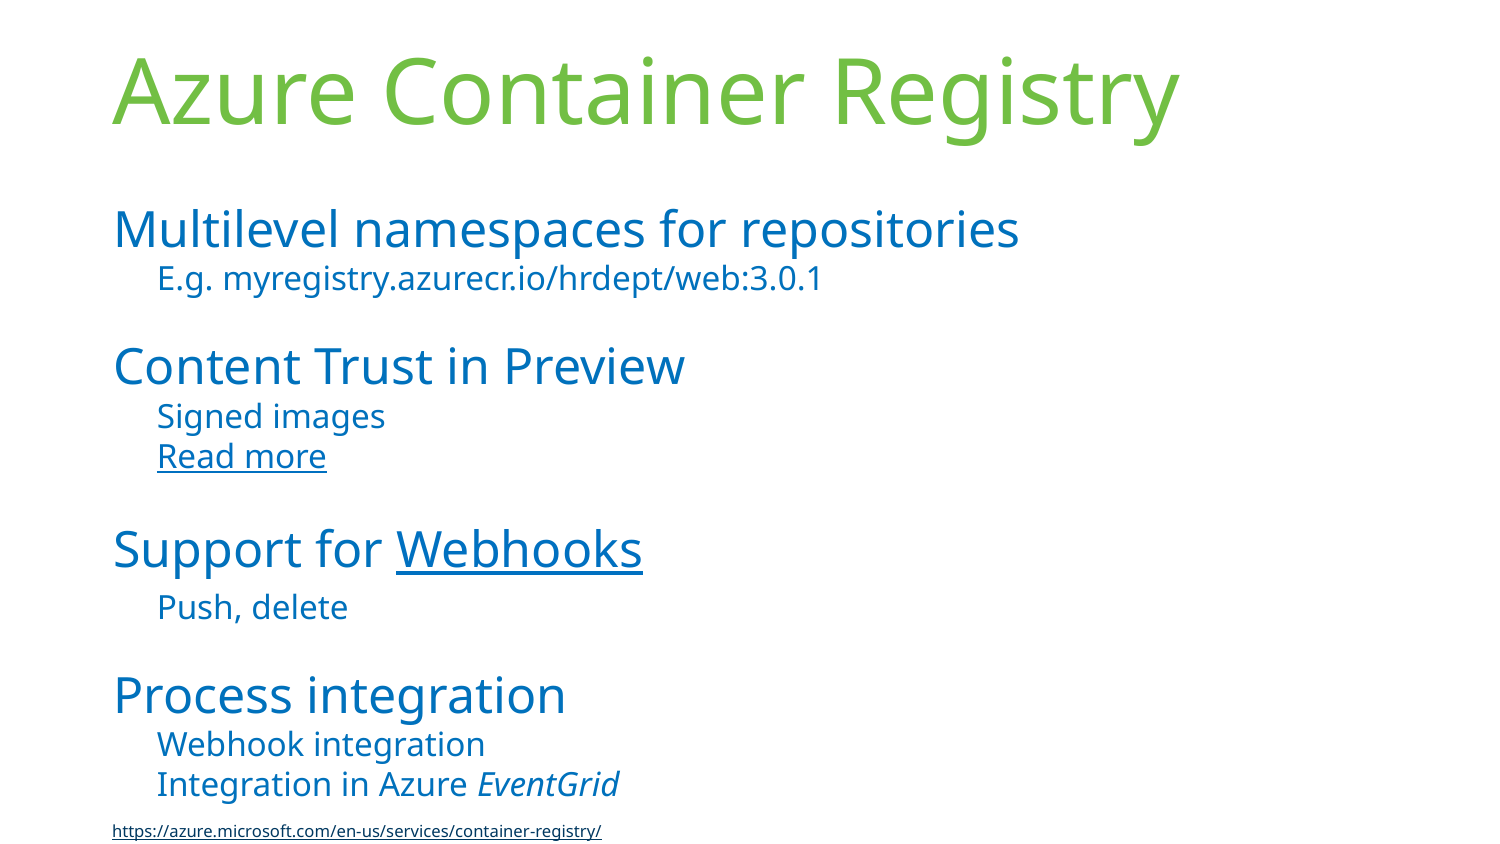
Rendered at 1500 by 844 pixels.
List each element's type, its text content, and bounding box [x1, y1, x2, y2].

list Multilevel namespaces for repositories E.g. myregistry.azurecr.io/hrdept/web:3.0.1 Content Trust in Preview Signed images Read more Support for Webhooks Push, delete Process integration Webhook integration Integration in Azure EventGrid [112, 197, 1459, 783]
title Azure Container Registry [112, 32, 1459, 144]
list https://azure.microsoft.com/en-us/services/container-registry/ [112, 783, 1459, 844]
